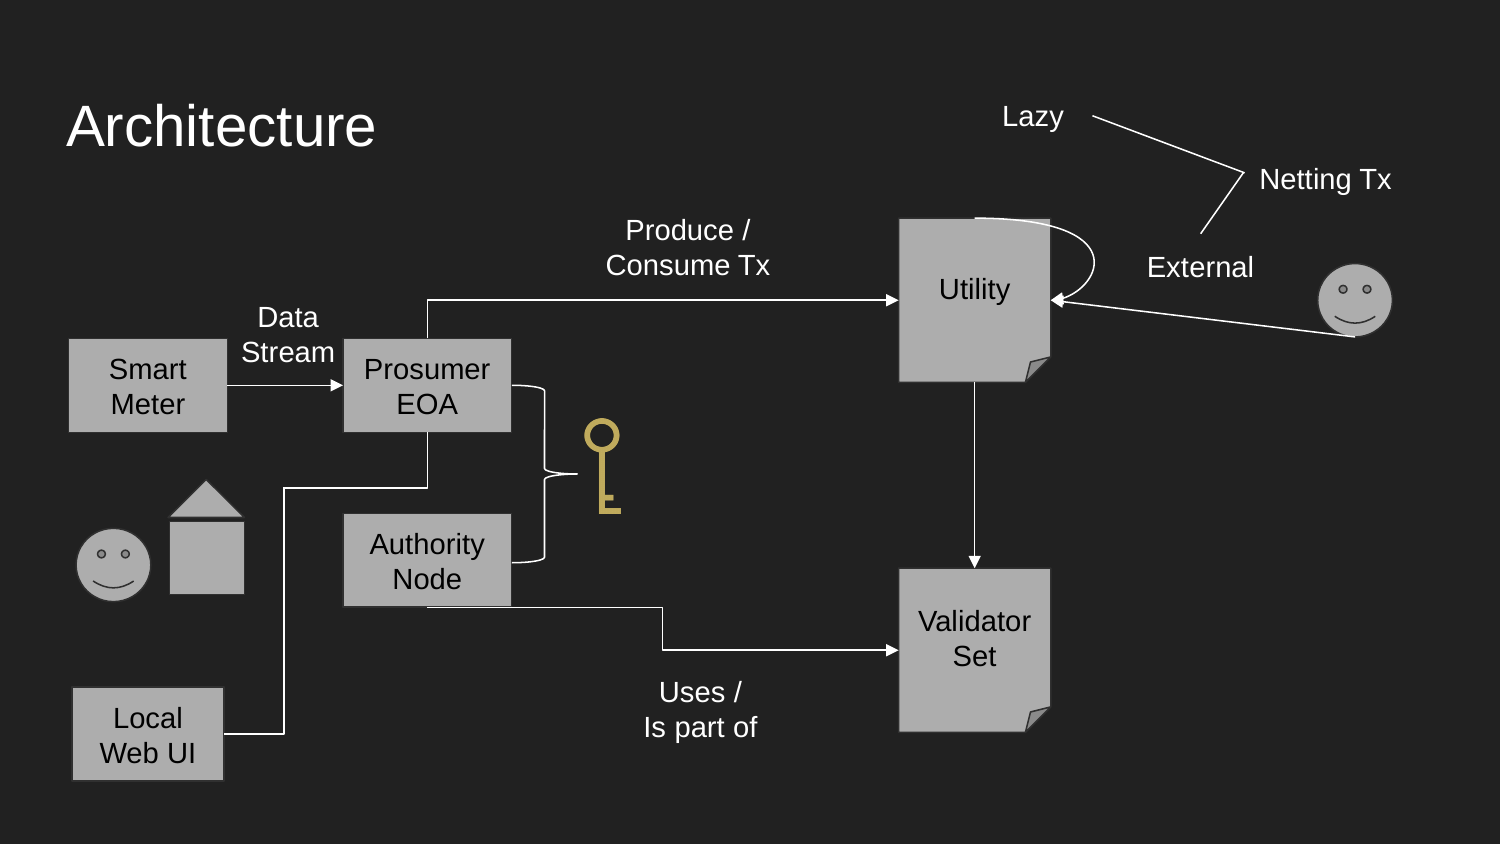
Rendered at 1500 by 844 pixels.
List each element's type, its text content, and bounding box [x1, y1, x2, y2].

text_box [511, 385, 573, 563]
text_box [76, 528, 151, 602]
text_box Prosumer EOA [342, 338, 512, 433]
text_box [1092, 115, 1245, 174]
text_box Authority Node [342, 513, 512, 608]
text_box Data Stream [175, 283, 401, 338]
text_box Produce / Consume Tx [575, 196, 638, 251]
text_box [223, 486, 285, 735]
text_box Utility [898, 218, 1051, 383]
text_box Netting Tx [1249, 145, 1439, 200]
picture [578, 418, 627, 514]
text_box Local Web UI [71, 686, 225, 781]
text_box [1317, 263, 1393, 337]
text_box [643, 83, 683, 556]
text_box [427, 607, 899, 651]
text_box Lazy [920, 82, 1146, 137]
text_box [285, 432, 428, 489]
text_box External [1087, 233, 1314, 288]
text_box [167, 479, 245, 595]
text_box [971, 220, 1054, 298]
title Architecture [51, 72, 1449, 167]
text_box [1200, 172, 1244, 235]
text_box Uses / Is part of [587, 659, 814, 713]
text_box Produce / Consume Tx [687, 196, 801, 251]
text_box Validator Set [898, 568, 1051, 733]
text_box Smart Meter [68, 338, 228, 433]
